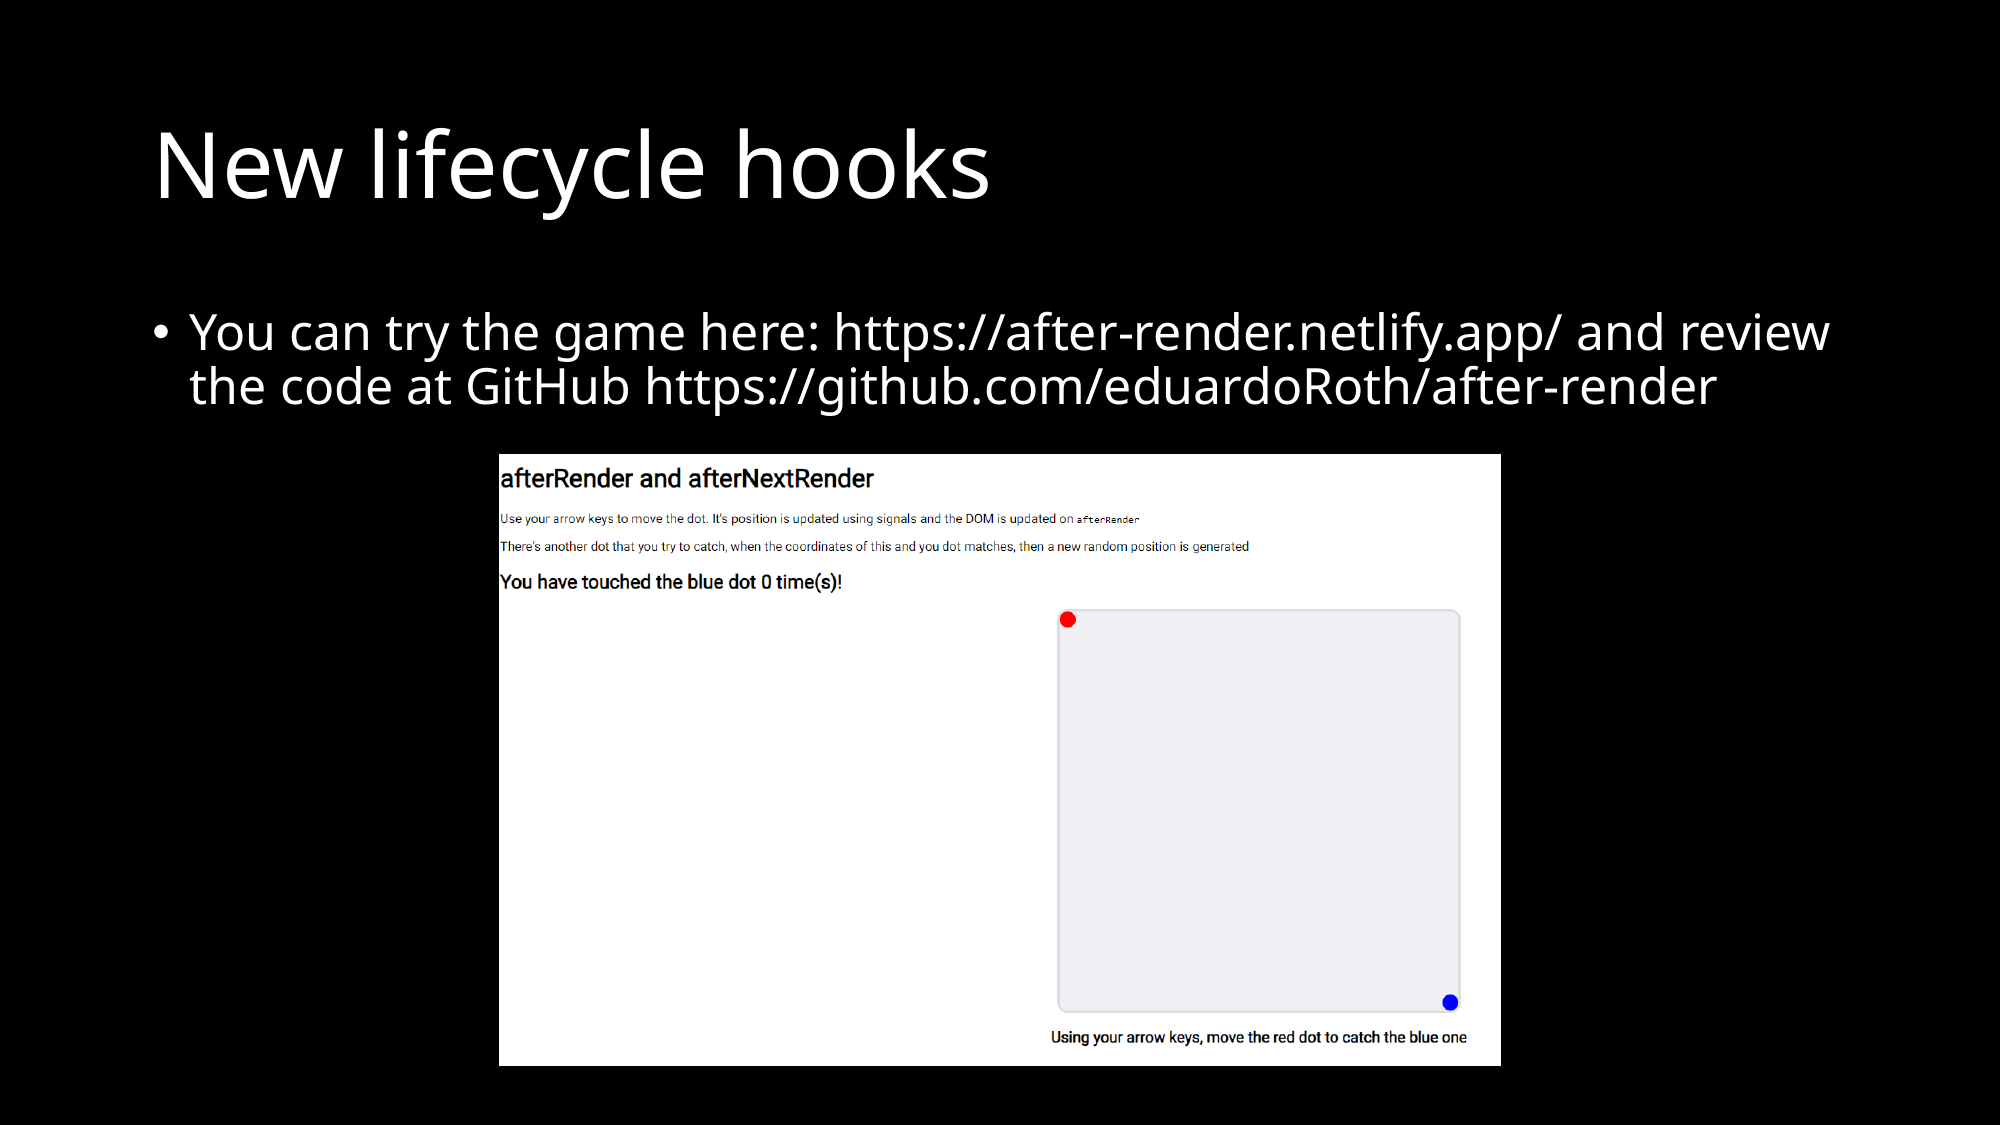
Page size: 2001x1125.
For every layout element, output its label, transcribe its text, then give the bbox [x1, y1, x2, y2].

title New lifecycle hooks [137, 59, 1863, 278]
picture [499, 454, 1501, 1066]
list You can try the game here: https://after-render.netlify.app/ and review the code at GitHub https://github.com/eduardoRoth/after-render [137, 299, 1863, 1014]
